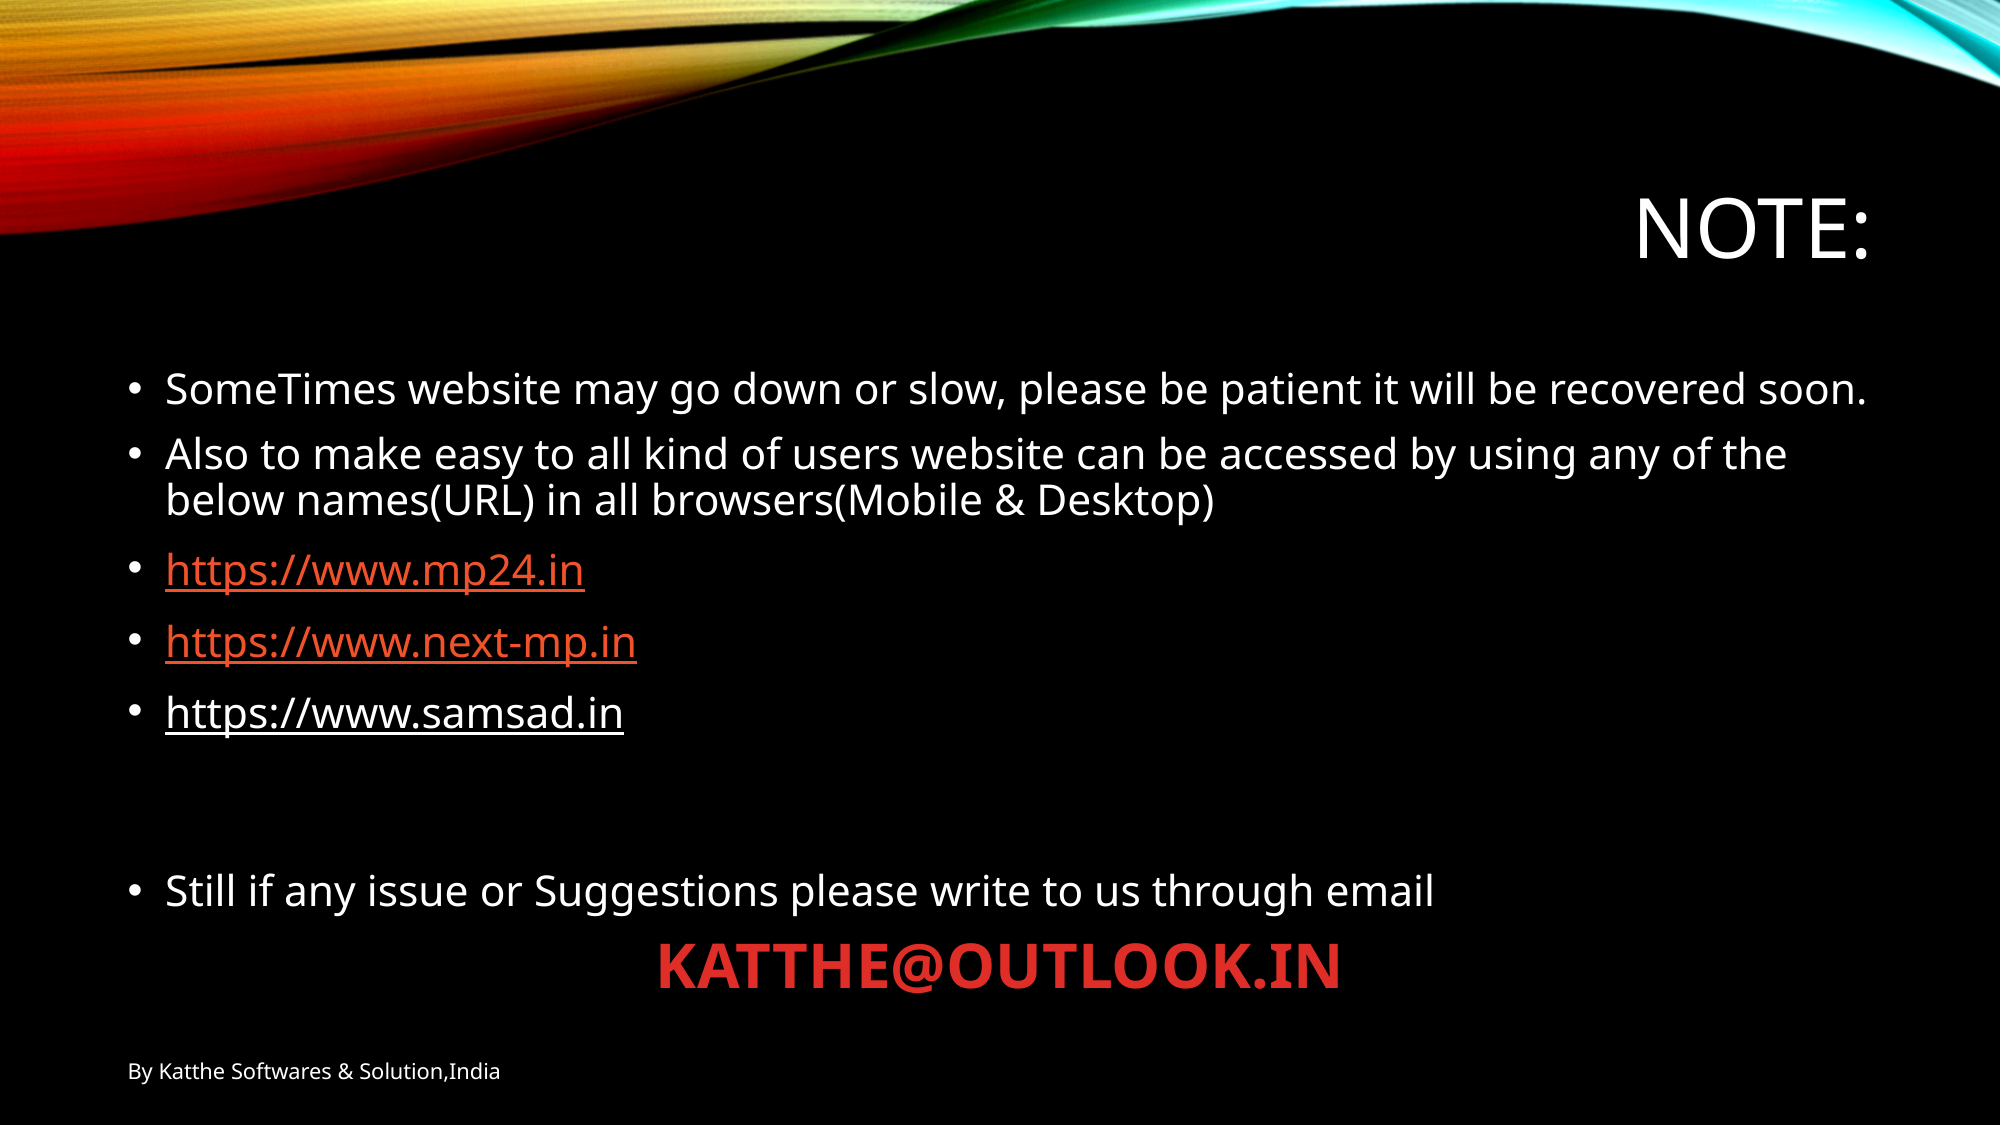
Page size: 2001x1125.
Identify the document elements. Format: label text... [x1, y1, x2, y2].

footer By Katthe Softwares & Solution,India [112, 1042, 1388, 1103]
picture [0, 0, 2000, 237]
title Note: [474, 125, 1888, 338]
list SomeTimes website may go down or slow, please be patient it will be recovered soon. Also to make easy to all kind of users website can be accessed by using any of the below names(URL) in all browsers(Mobile & Desktop) https://www.mp24.in https://www.next-mp.in https://www.samsad.in Still if any issue or Suggestions please write to us through email KATTHE@OUTLOOK.IN [112, 360, 1888, 1021]
